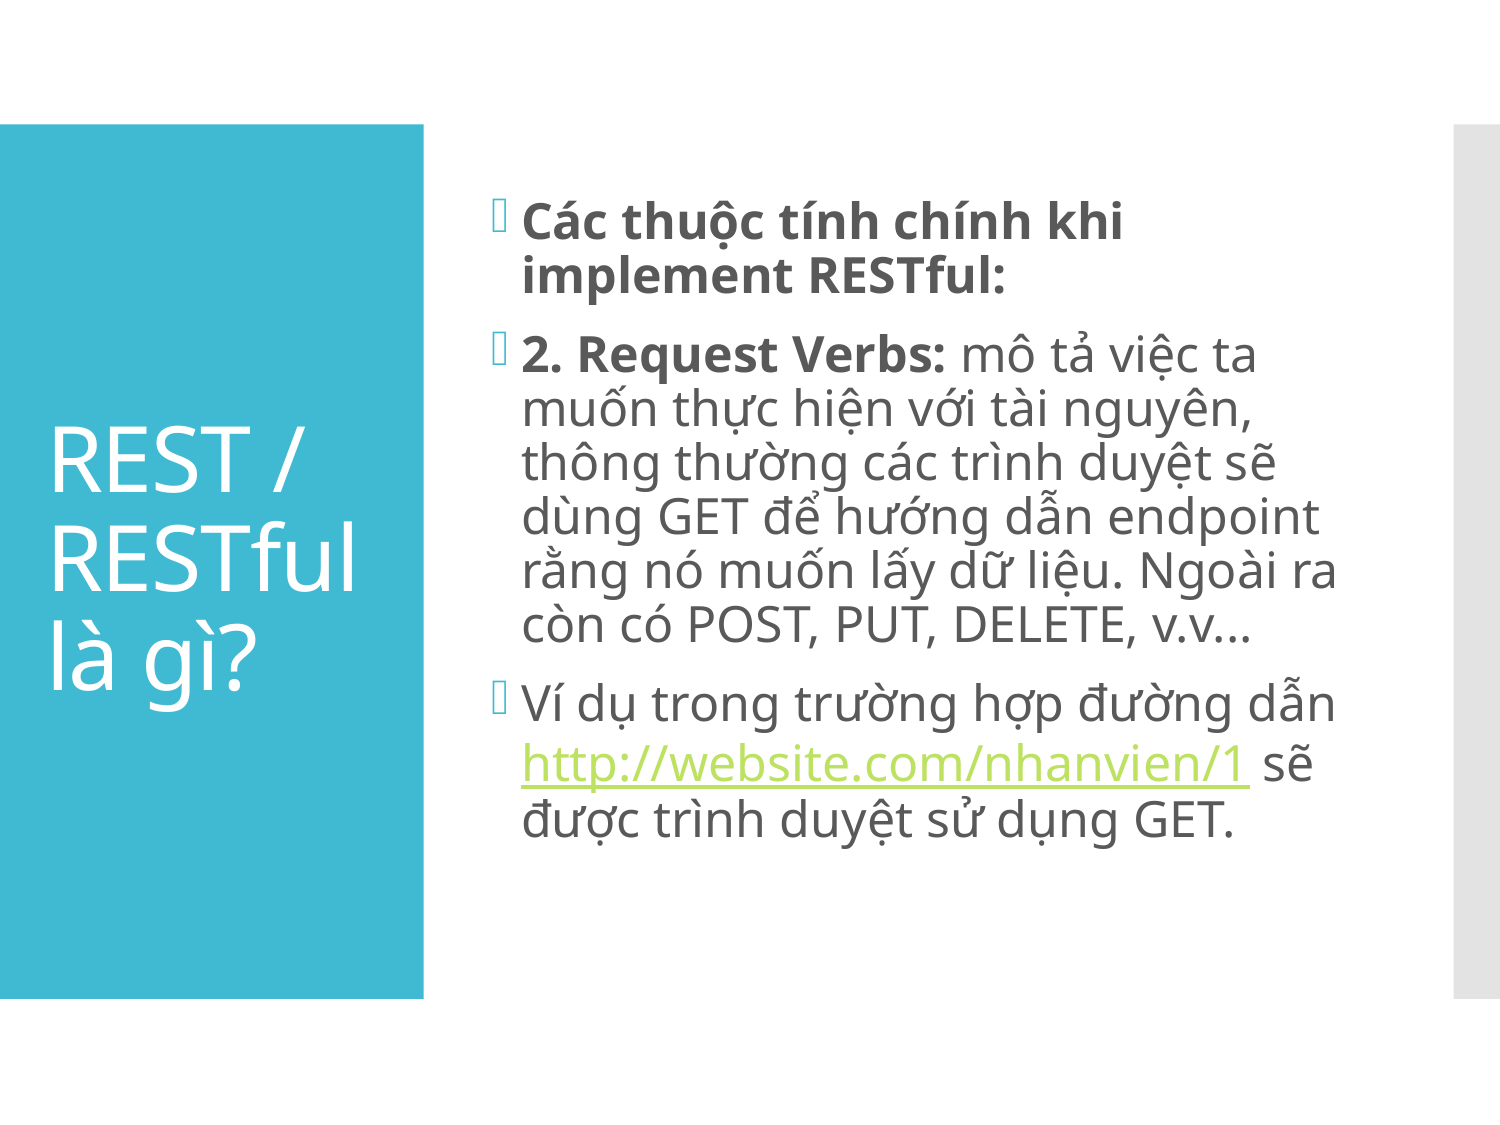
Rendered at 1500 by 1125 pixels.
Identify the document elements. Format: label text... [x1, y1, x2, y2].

list Các thuộc tính chính khi implement RESTful: 2. Request Verbs: mô tả việc ta muốn thực hiện với tài nguyên, thông thường các trình duyệt sẽ dùng GET để hướng dẫn endpoint rằng nó muốn lấy dữ liệu. Ngoài ra còn có POST, PUT, DELETE, v.v... Ví dụ trong trường hợp đường dẫn http://website.com/nhanvien/1 sẽ được trình duyệt sử dụng GET. [476, 141, 1376, 982]
title REST / RESTful là gì? [31, 184, 394, 940]
